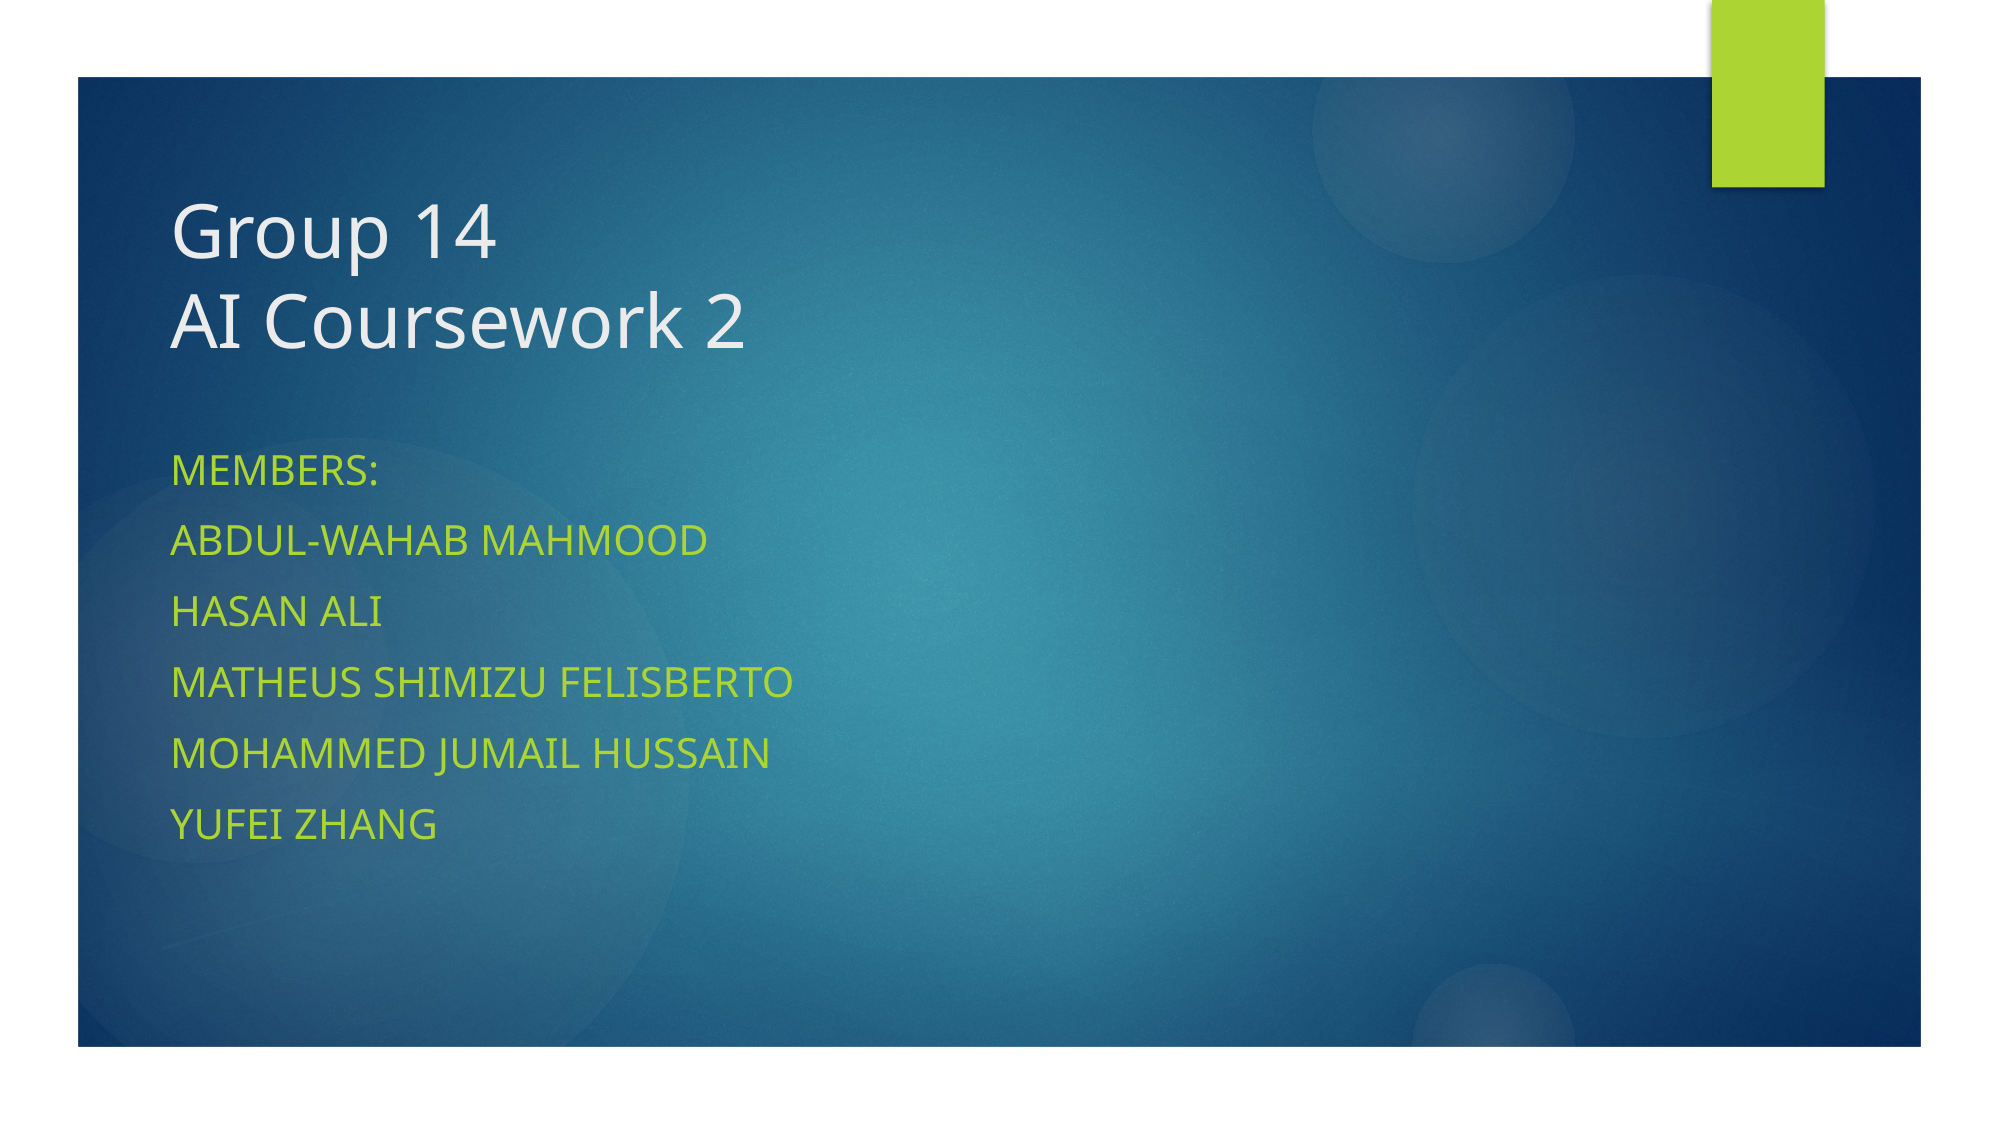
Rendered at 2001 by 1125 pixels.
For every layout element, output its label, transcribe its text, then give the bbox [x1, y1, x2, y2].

title Group 14 AI Coursework 2 [154, 0, 1618, 372]
subtitle Members: Abdul-Wahab Mahmood Hasan ALI Matheus Shimizu Felisberto Mohammed Jumail Hussain Yufei Zhang [154, 435, 1652, 874]
